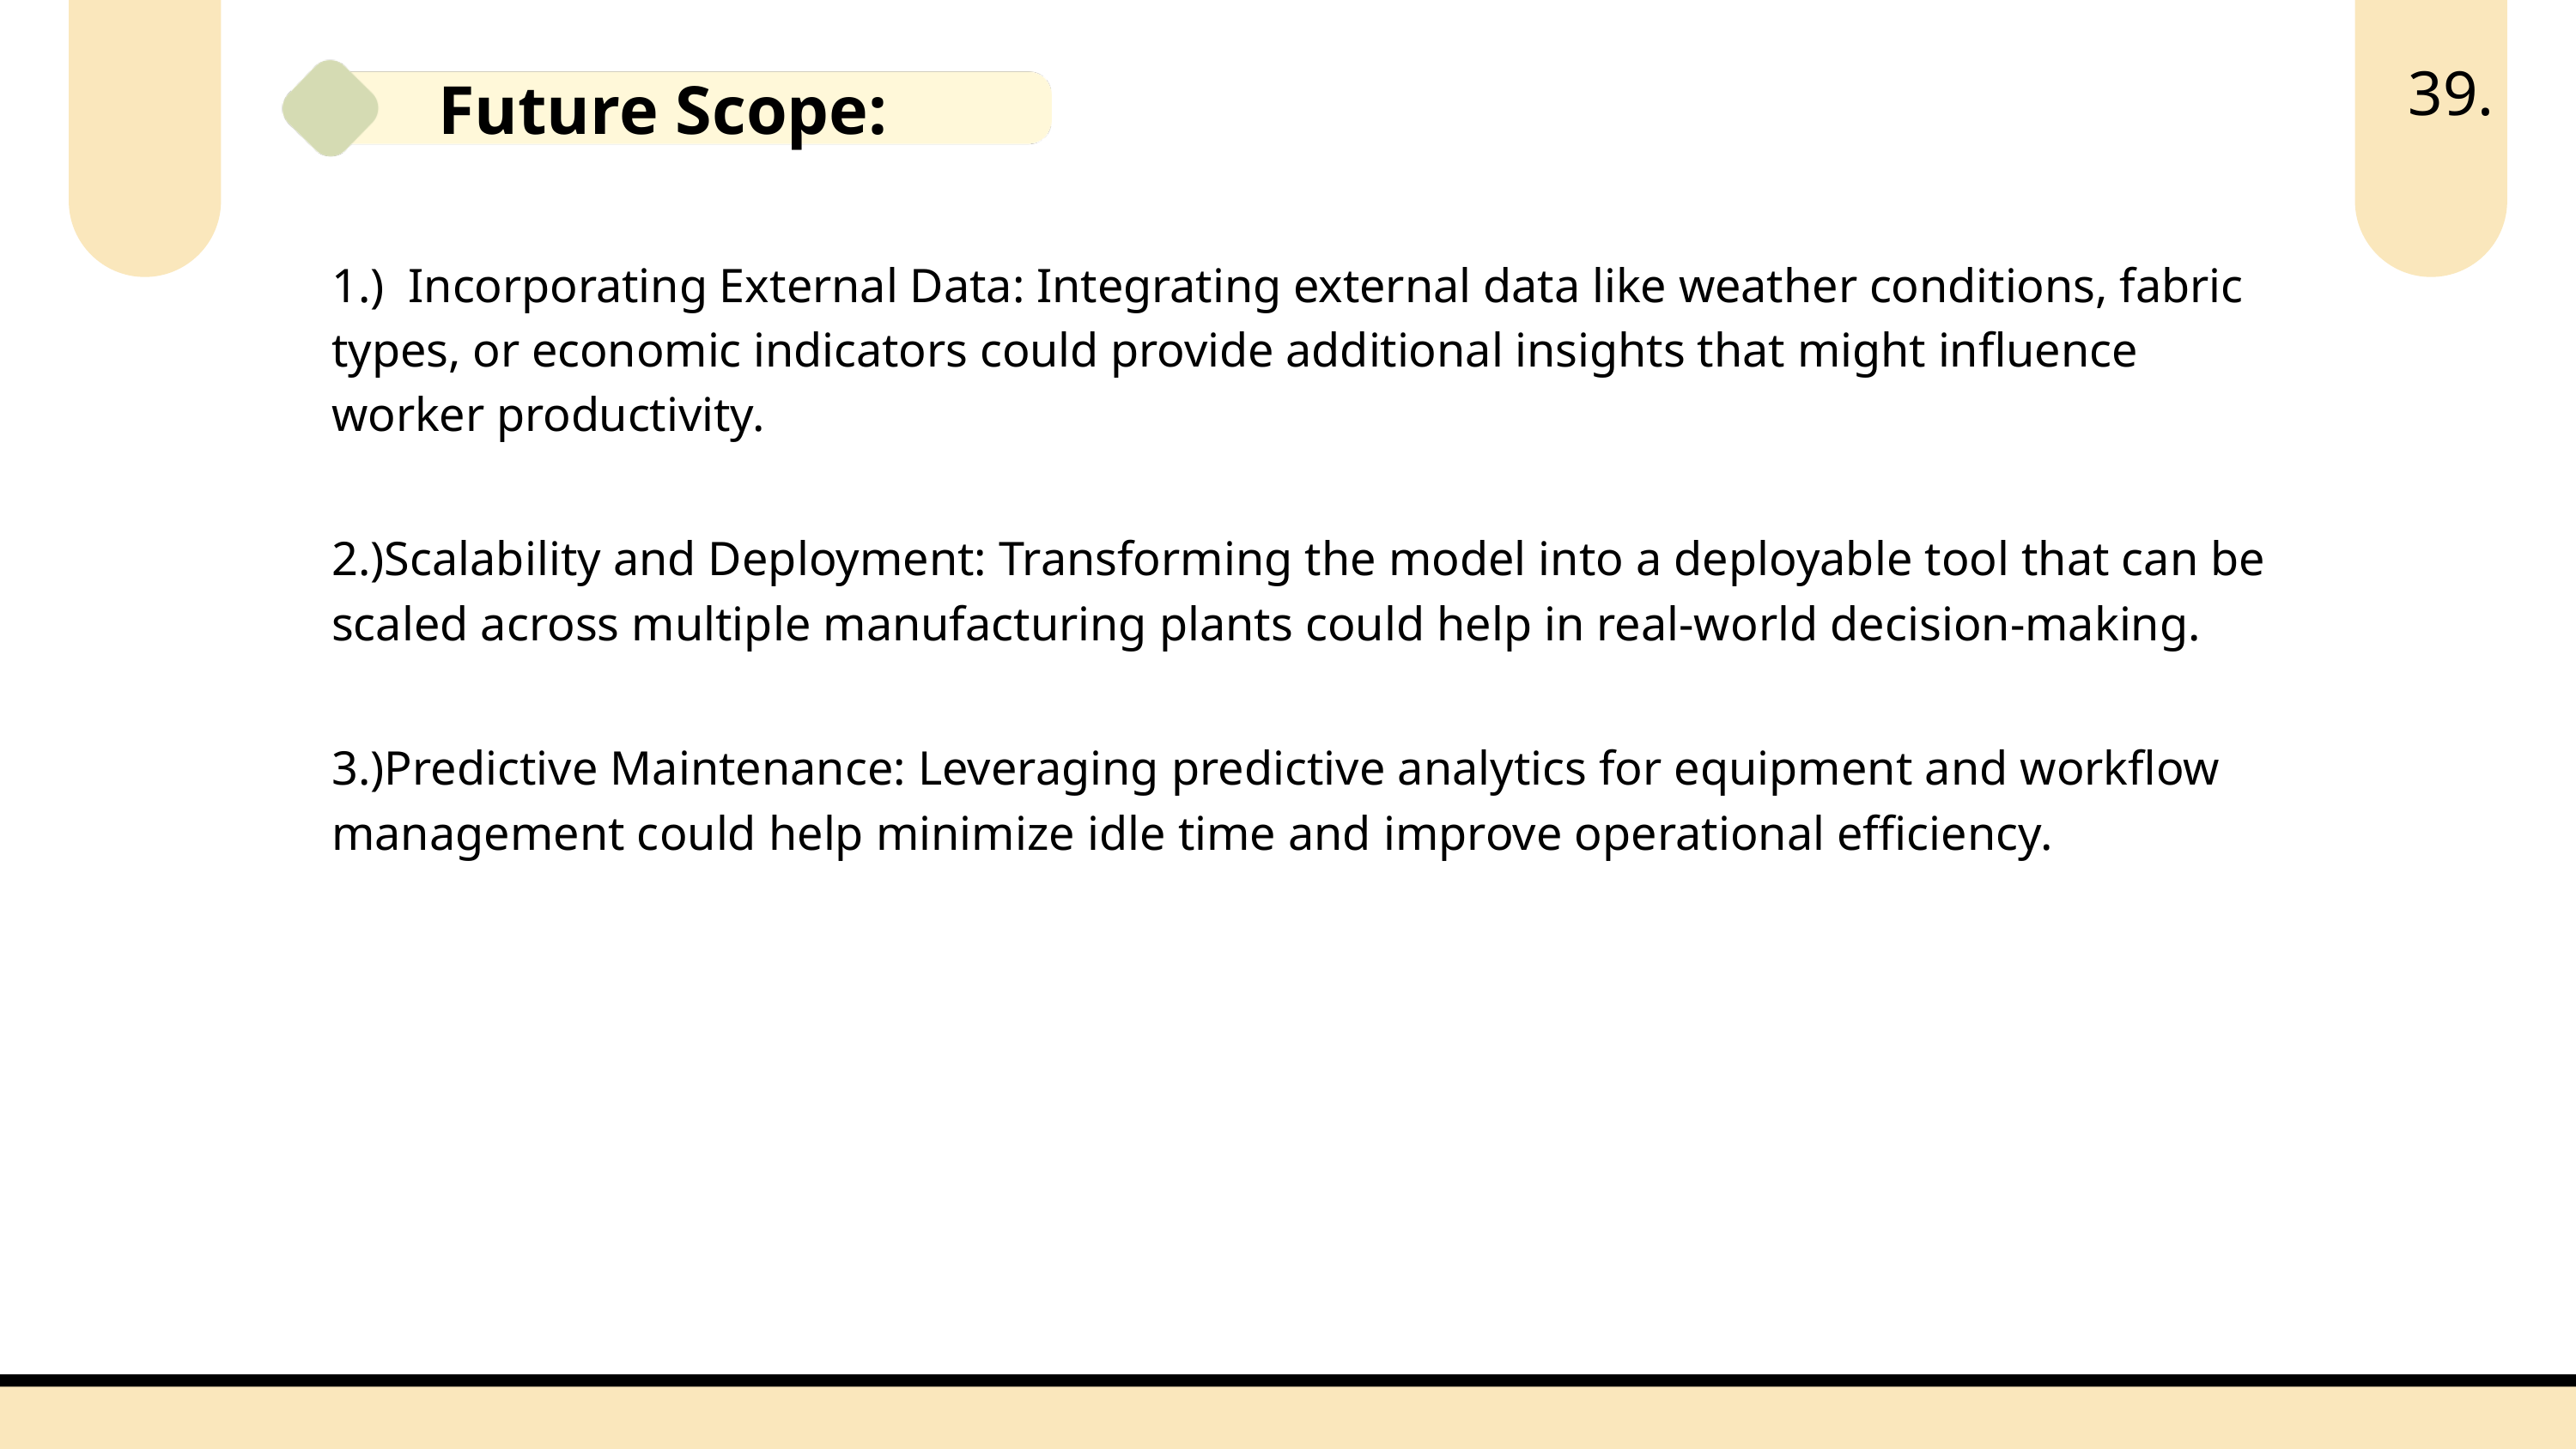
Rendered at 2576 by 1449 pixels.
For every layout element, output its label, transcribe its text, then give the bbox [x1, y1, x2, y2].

text_box Future Scope: [437, 54, 889, 148]
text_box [68, 0, 222, 277]
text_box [2354, 0, 2508, 277]
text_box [0, 1379, 2576, 1449]
text_box [274, 52, 1052, 166]
text_box 3.)Predictive Maintenance: Leveraging predictive analytics for equipment and workflow management could help minimize idle time and improve operational efficiency. [331, 729, 2333, 859]
text_box 1.) Incorporating External Data: Integrating external data like weather conditions, fabric types, or economic indicators could provide additional insights that might influence worker productivity. [331, 246, 2292, 441]
text_box 2.)Scalability and Deployment: Transforming the model into a deployable tool that can be scaled across multiple manufacturing plants could help in real-world decision-making. [331, 520, 2333, 651]
